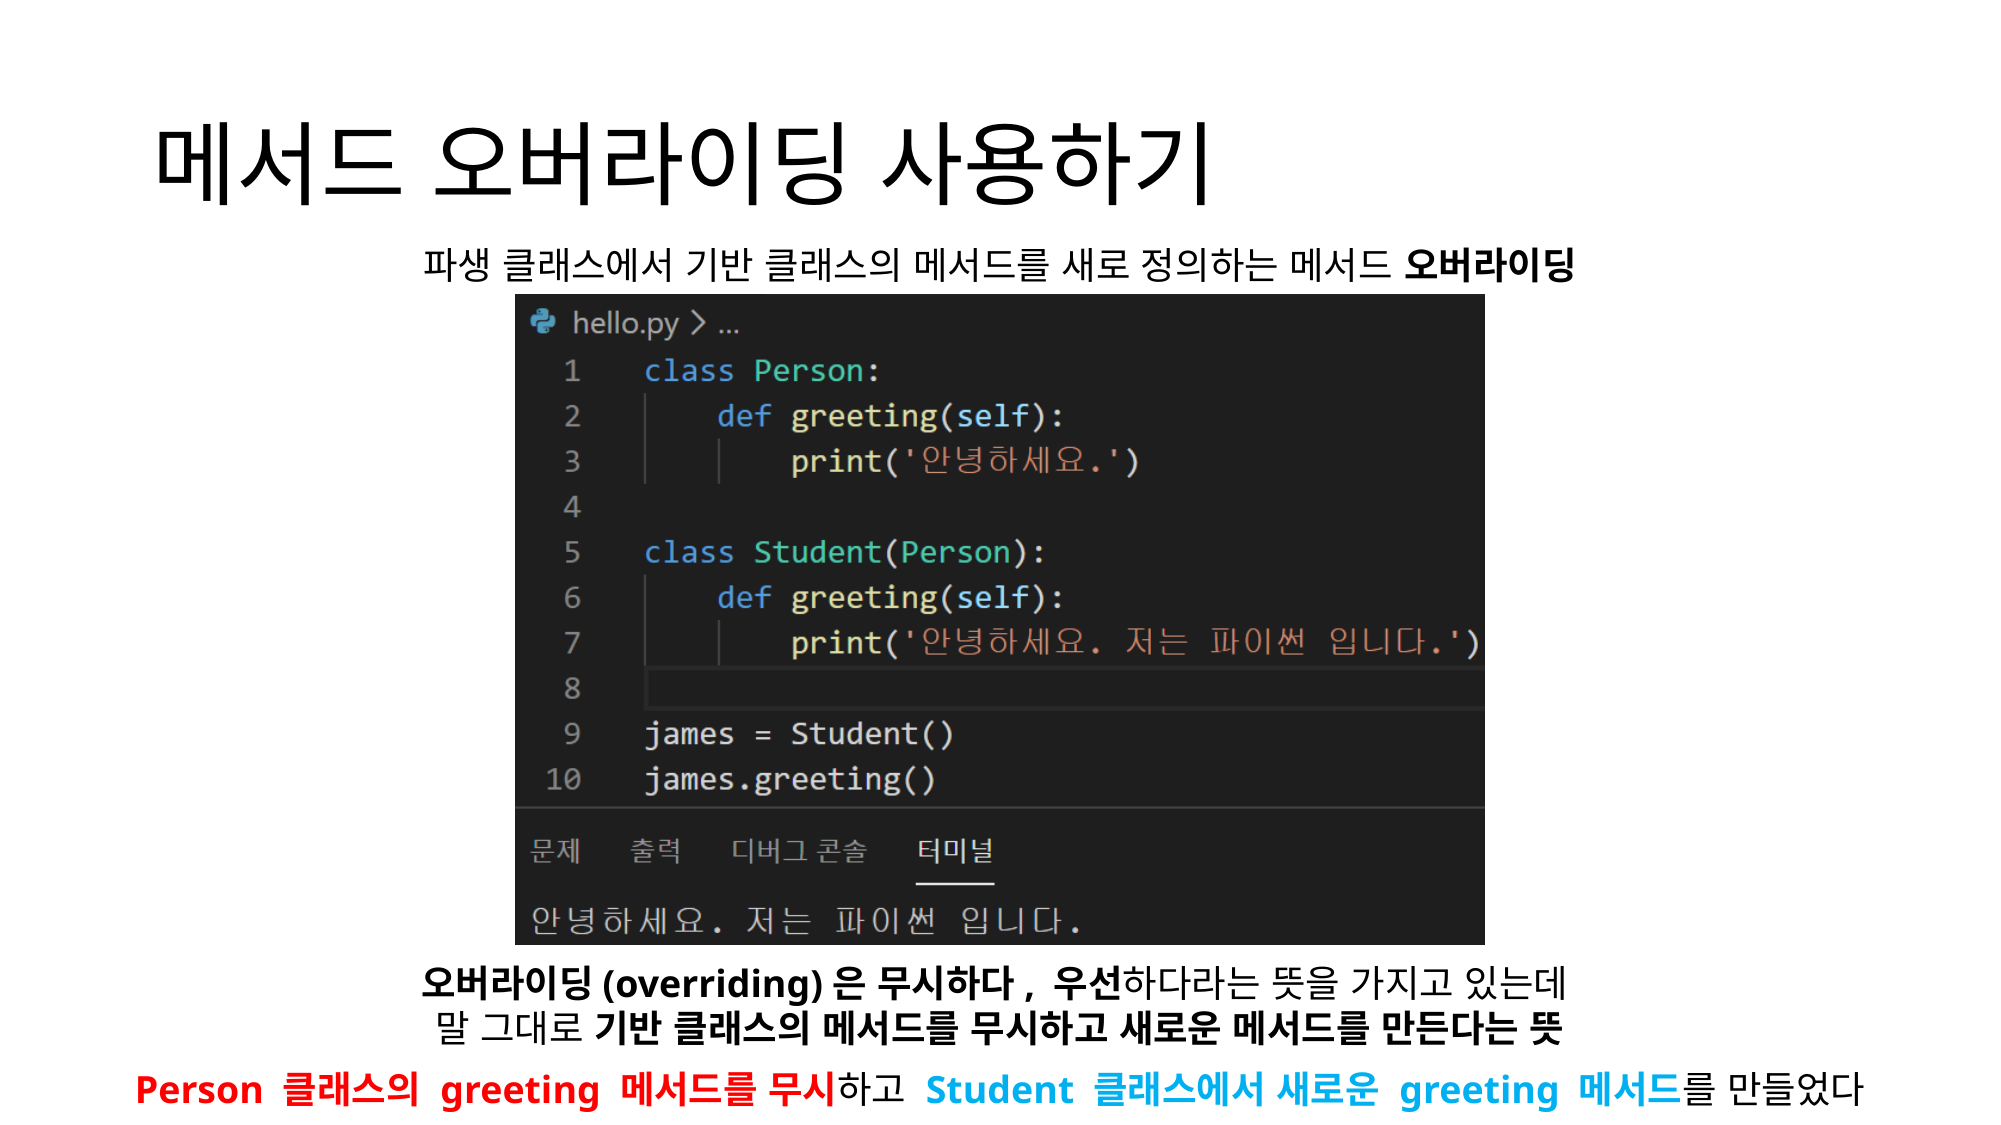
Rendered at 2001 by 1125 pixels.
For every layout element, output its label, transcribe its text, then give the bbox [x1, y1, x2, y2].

text_box Person 클래스의 greeting 메서드를 무시하고 Student 클래스에서 새로운 greeting 메서드를 만들었다 [84, 1058, 1916, 1119]
picture [515, 294, 1485, 945]
text_box 파생 클래스에서 기반 클래스의 메서드를 새로 정의하는 메서드 오버라이딩 [270, 234, 1730, 294]
text_box 오버라이딩(overriding)은 무시하다, 우선하다라는 뜻을 가지고 있는데 말 그대로 기반 클래스의 메서드를 무시하고 새로운 메서드를 만든다는 뜻 [360, 952, 1640, 1058]
title 메서드 오버라이딩 사용하기 [137, 59, 1863, 278]
